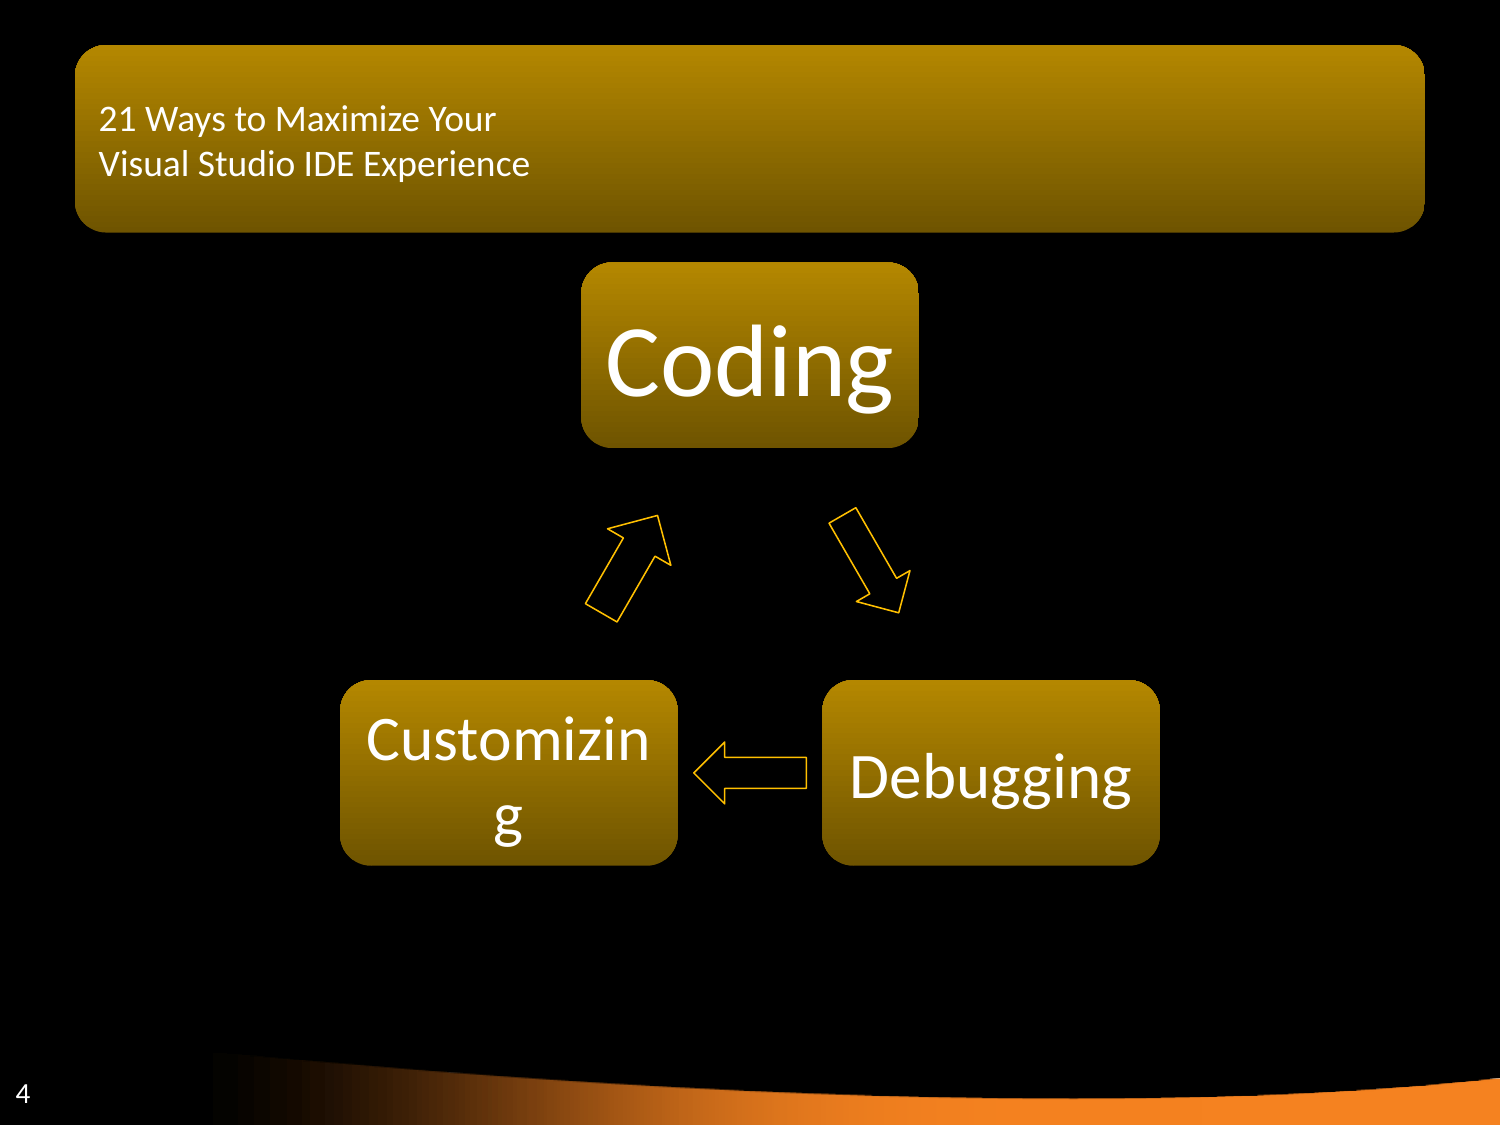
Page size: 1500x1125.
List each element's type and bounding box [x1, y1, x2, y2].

list [74, 262, 1426, 1006]
text_box [74, 44, 1426, 233]
picture [0, 0, 1500, 1125]
